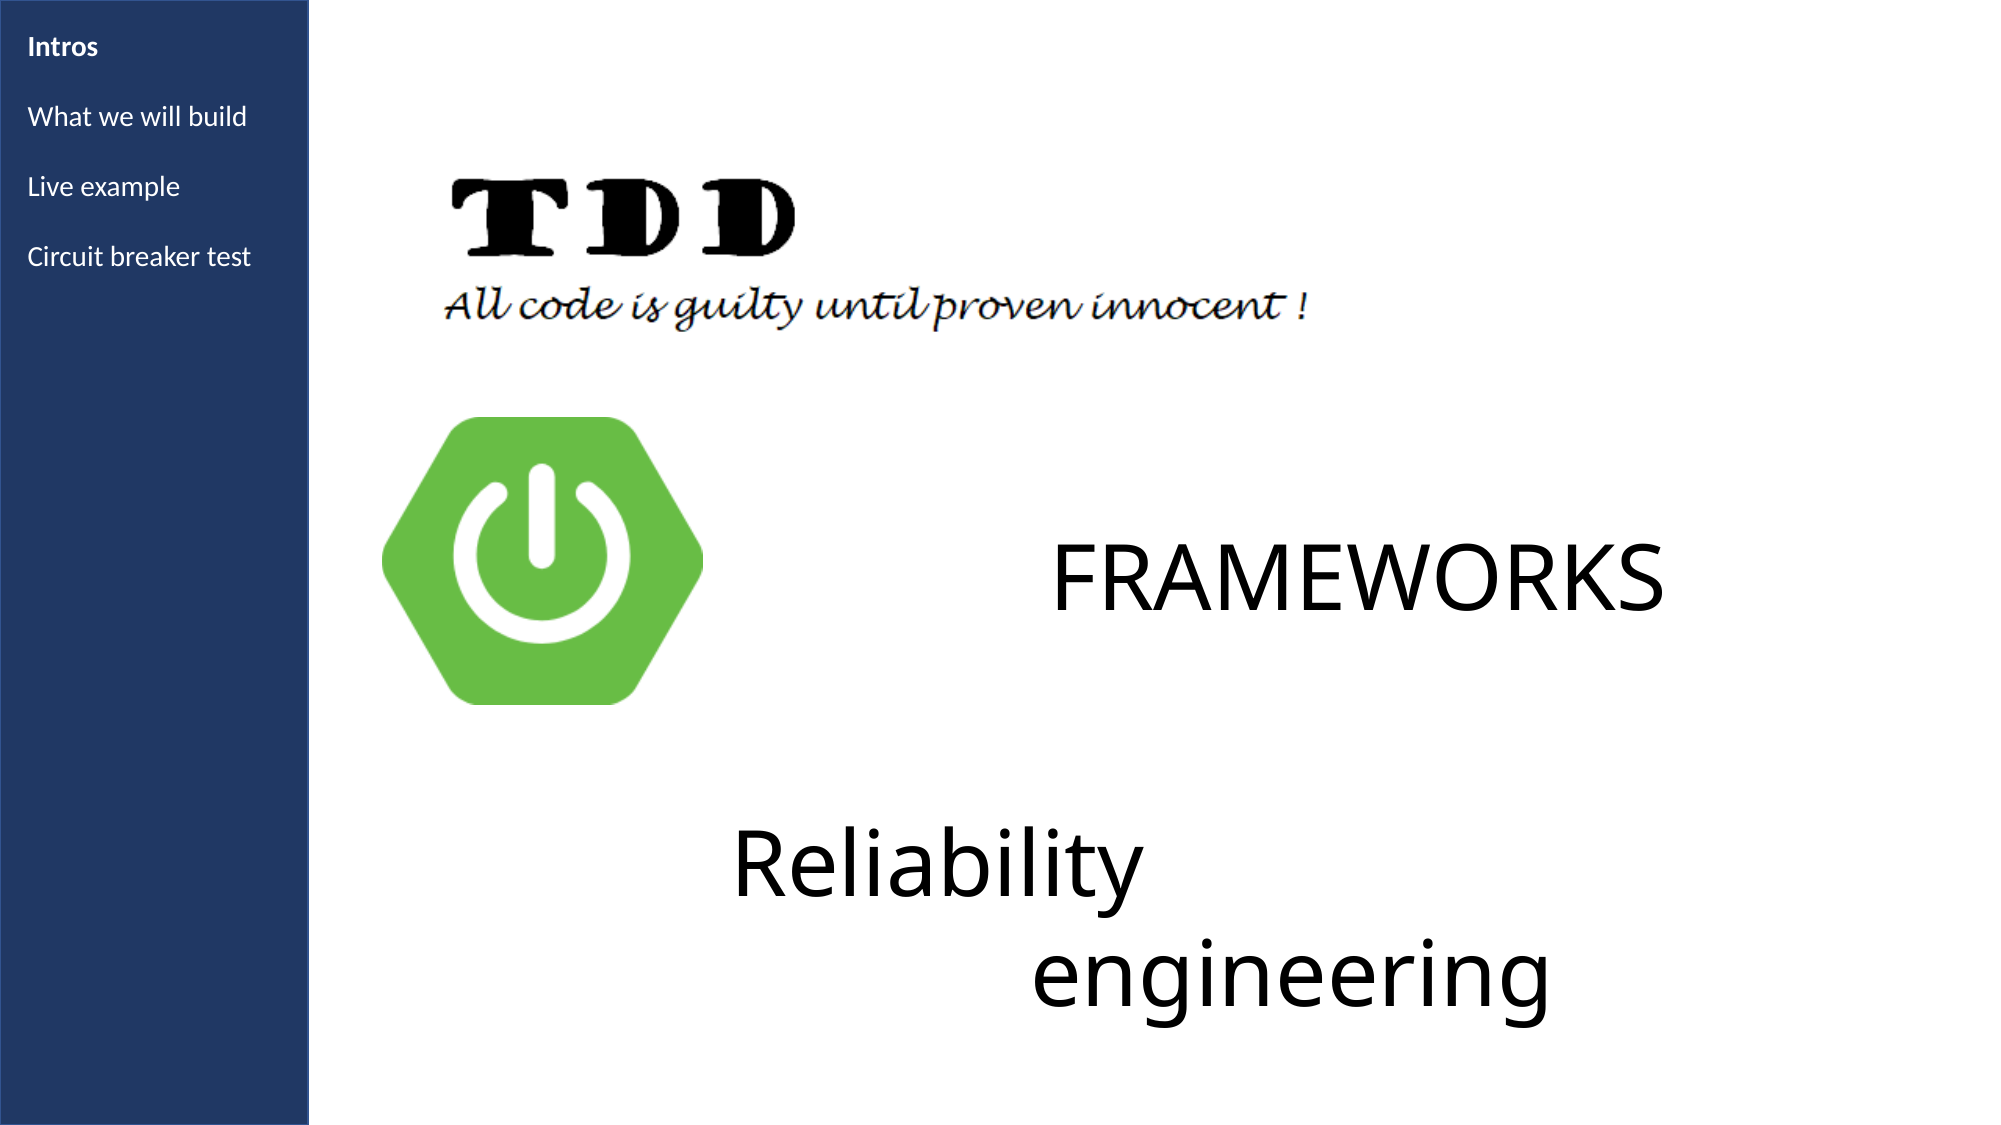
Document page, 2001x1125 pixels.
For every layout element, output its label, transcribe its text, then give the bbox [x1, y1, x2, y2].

text_box FRAMEWORKS [1034, 511, 1683, 636]
text_box Intros What we will build Live example Circuit breaker test [12, 19, 305, 280]
picture [382, 132, 1330, 354]
text_box Reliability engineering [715, 797, 1570, 1033]
picture [382, 417, 703, 705]
